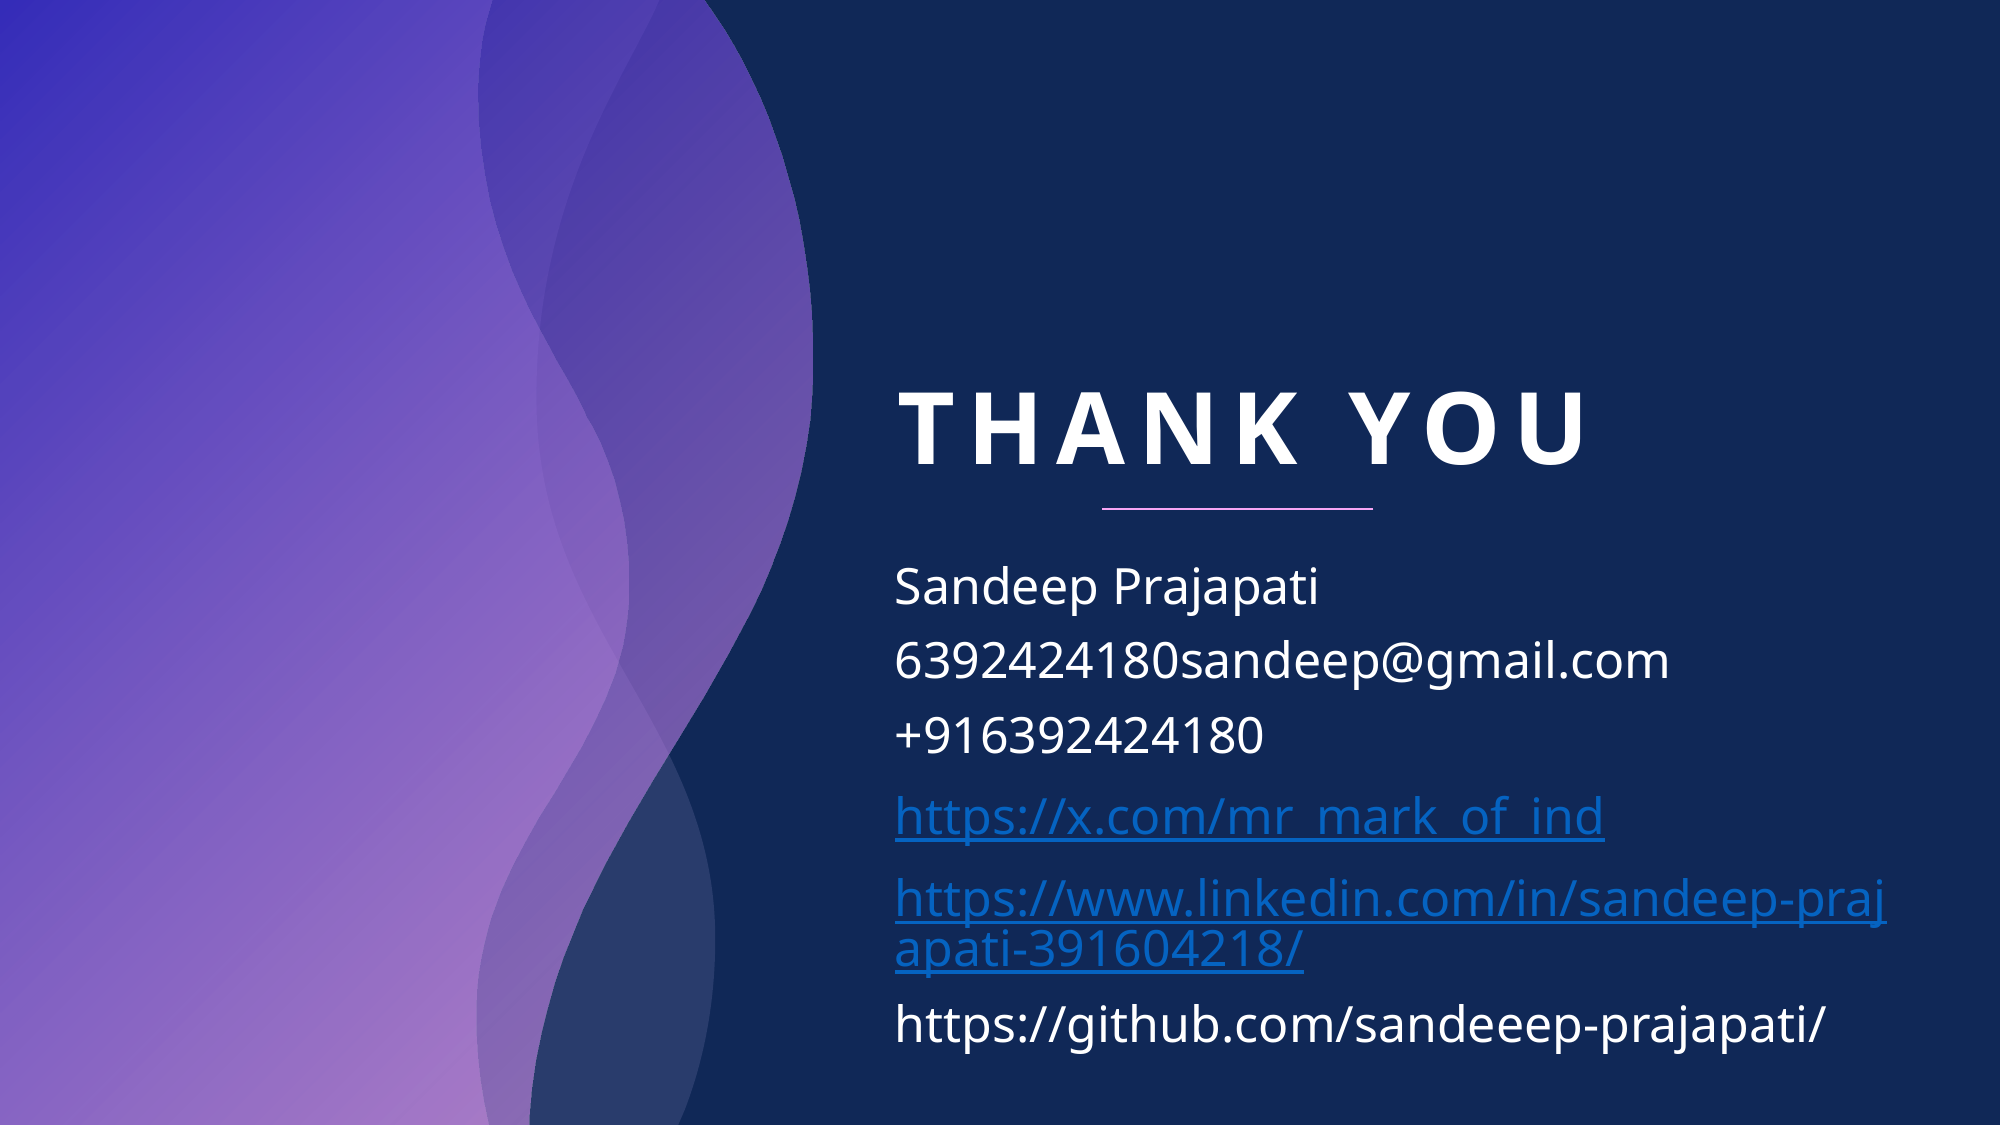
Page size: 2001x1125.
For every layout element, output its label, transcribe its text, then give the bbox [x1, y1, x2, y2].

title THANK YOU [882, 317, 1657, 494]
list Sandeep Prajapati​ 6392424180sandeep@gmail.com +916392424180 https://x.com/mr_mark_of_ind https://www.linkedin.com/in/sandeep-prajapati-391604218/ https://github.com/sandeeep-prajapati/ [879, 553, 1928, 1125]
